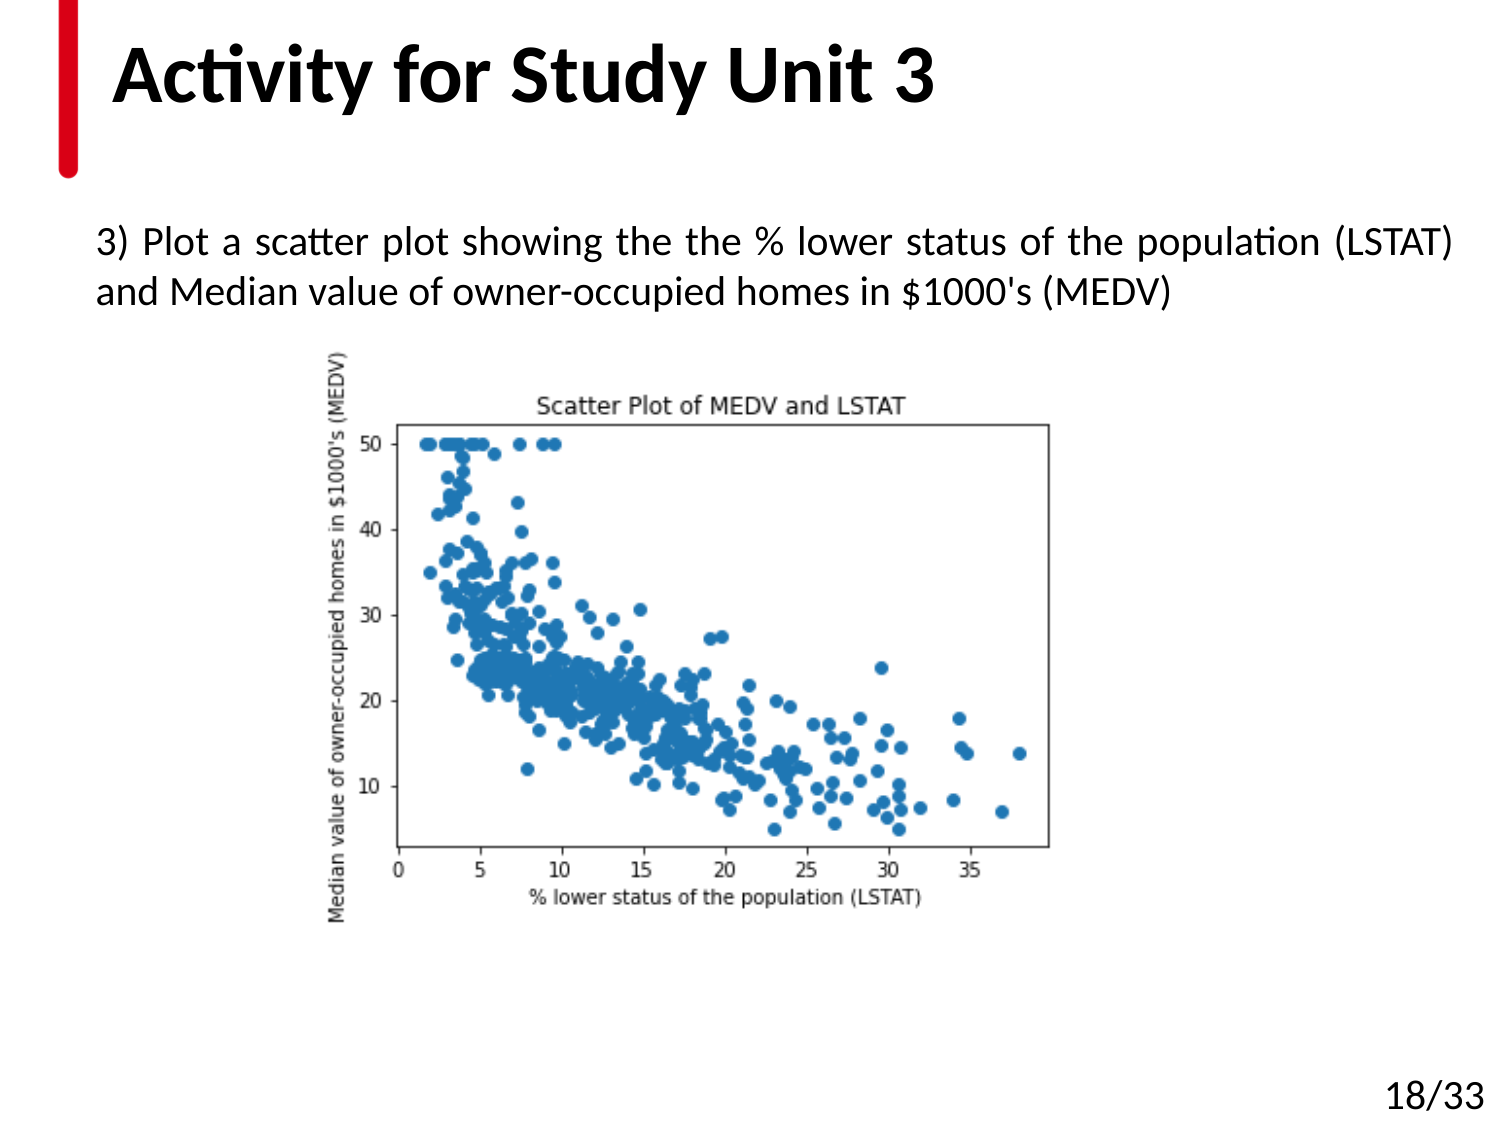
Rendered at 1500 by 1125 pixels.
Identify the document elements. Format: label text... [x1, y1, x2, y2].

title Activity for Study Unit 3 [97, 0, 1425, 138]
picture [57, 0, 81, 200]
list 3) Plot a scatter plot showing the the % lower status of the population (LSTAT) and Median value of owner-occupied homes in $1000's (MEDV) [80, 206, 1470, 995]
picture [317, 336, 1060, 936]
